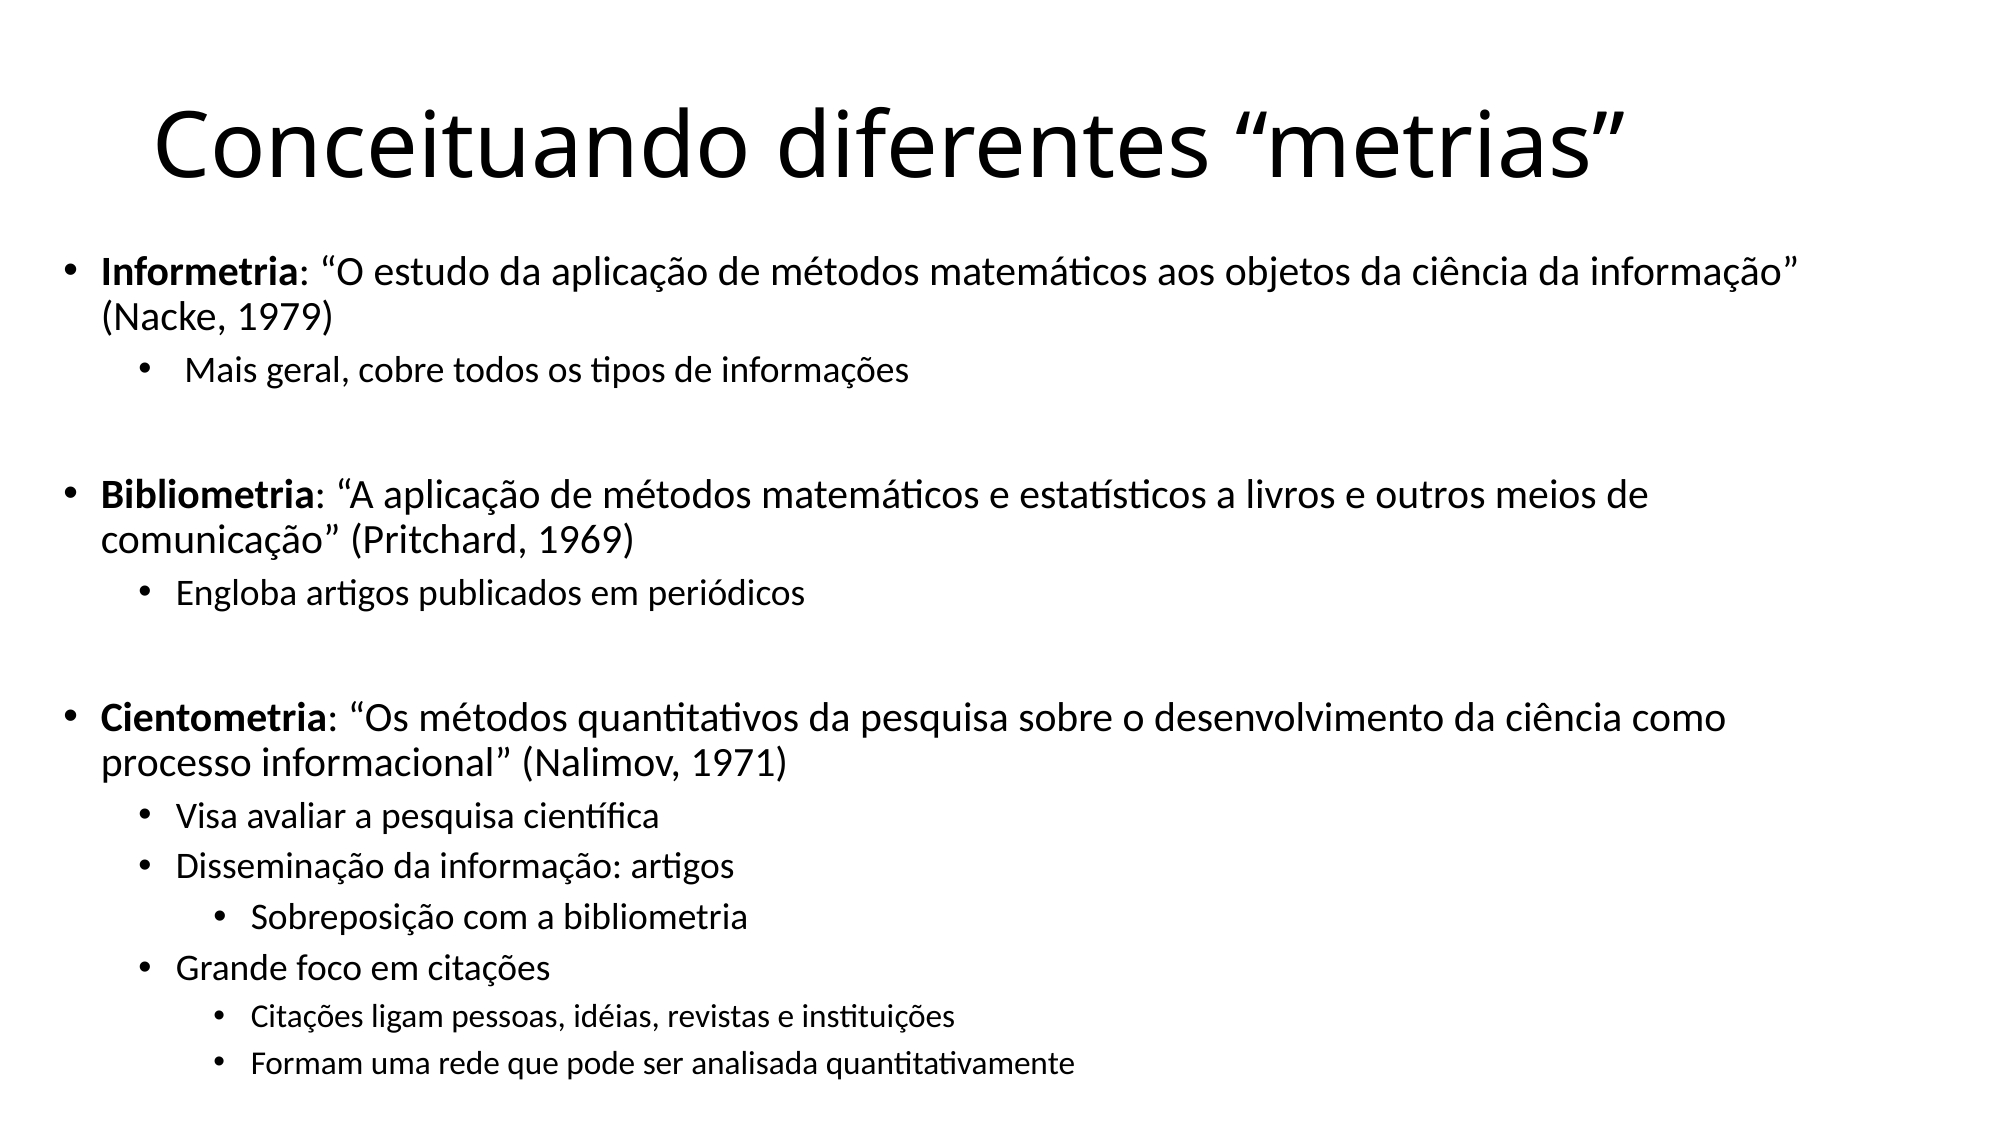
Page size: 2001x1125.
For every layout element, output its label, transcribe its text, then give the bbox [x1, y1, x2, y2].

text_box Informetria: “O estudo da aplicação de métodos matemáticos aos objetos da ciência da informação” (Nacke, 1979) Mais geral, cobre todos os tipos de informações Bibliometria: “A aplicação de métodos matemáticos e estatísticos a livros e outros meios de comunicação” (Pritchard, 1969) Engloba artigos publicados em periódicos Cientometria: “Os métodos quantitativos da pesquisa sobre o desenvolvimento da ciência como processo informacional” (Nalimov, 1971) Visa avaliar a pesquisa científica Disseminação da informação: artigos Sobreposição com a bibliometria Grande foco em citações Citações ligam pessoas, idéias, revistas e instituições Formam uma rede que pode ser analisada quantitativamente [48, 242, 1863, 1099]
text_box Conceituando diferentes “metrias” [137, 39, 1863, 242]
